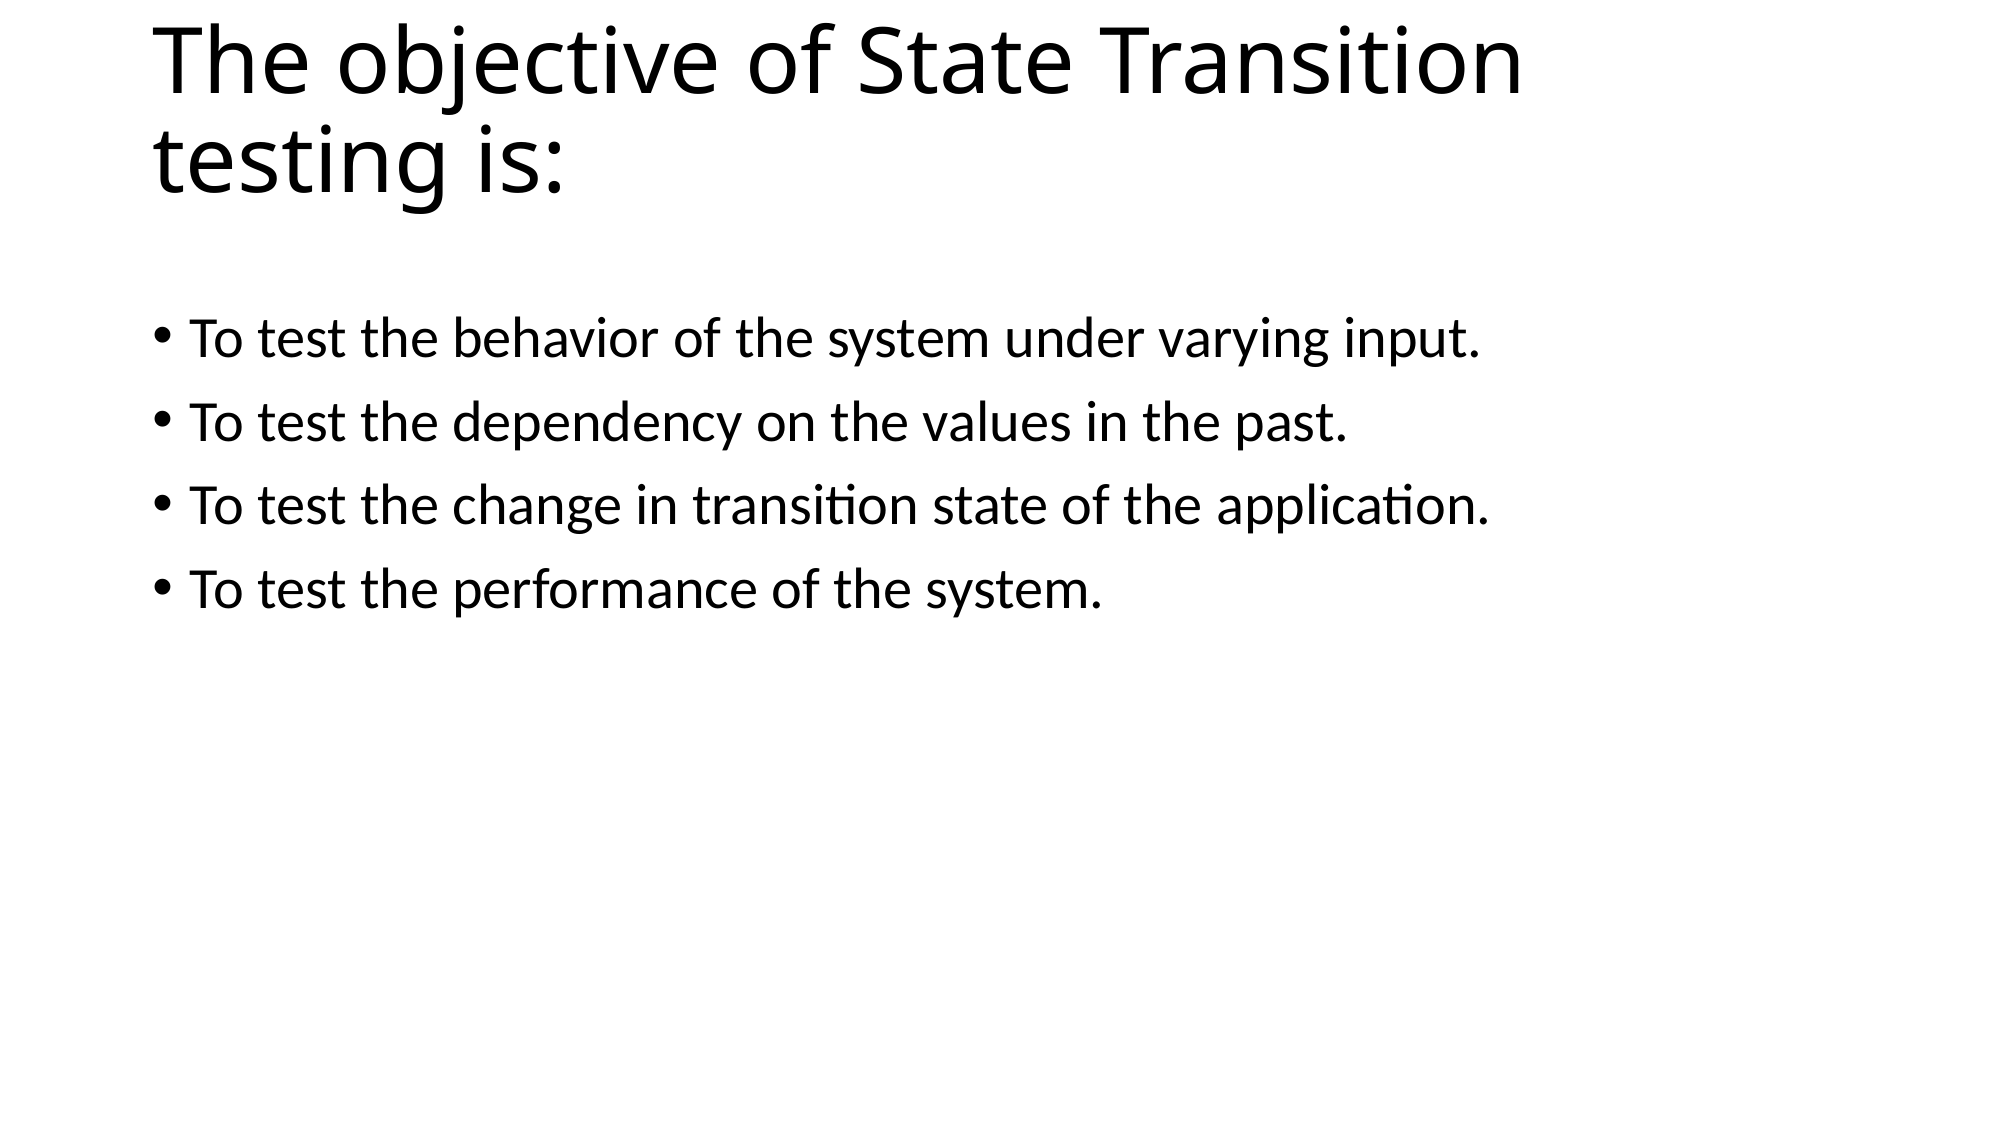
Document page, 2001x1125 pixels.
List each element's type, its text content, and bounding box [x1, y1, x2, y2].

list To test the behavior of the system under varying input. To test the dependency on the values in the past. To test the change in transition state of the application. To test the performance of the system. [137, 299, 1863, 1014]
title The objective of State Transition testing is: [137, 59, 1863, 278]
